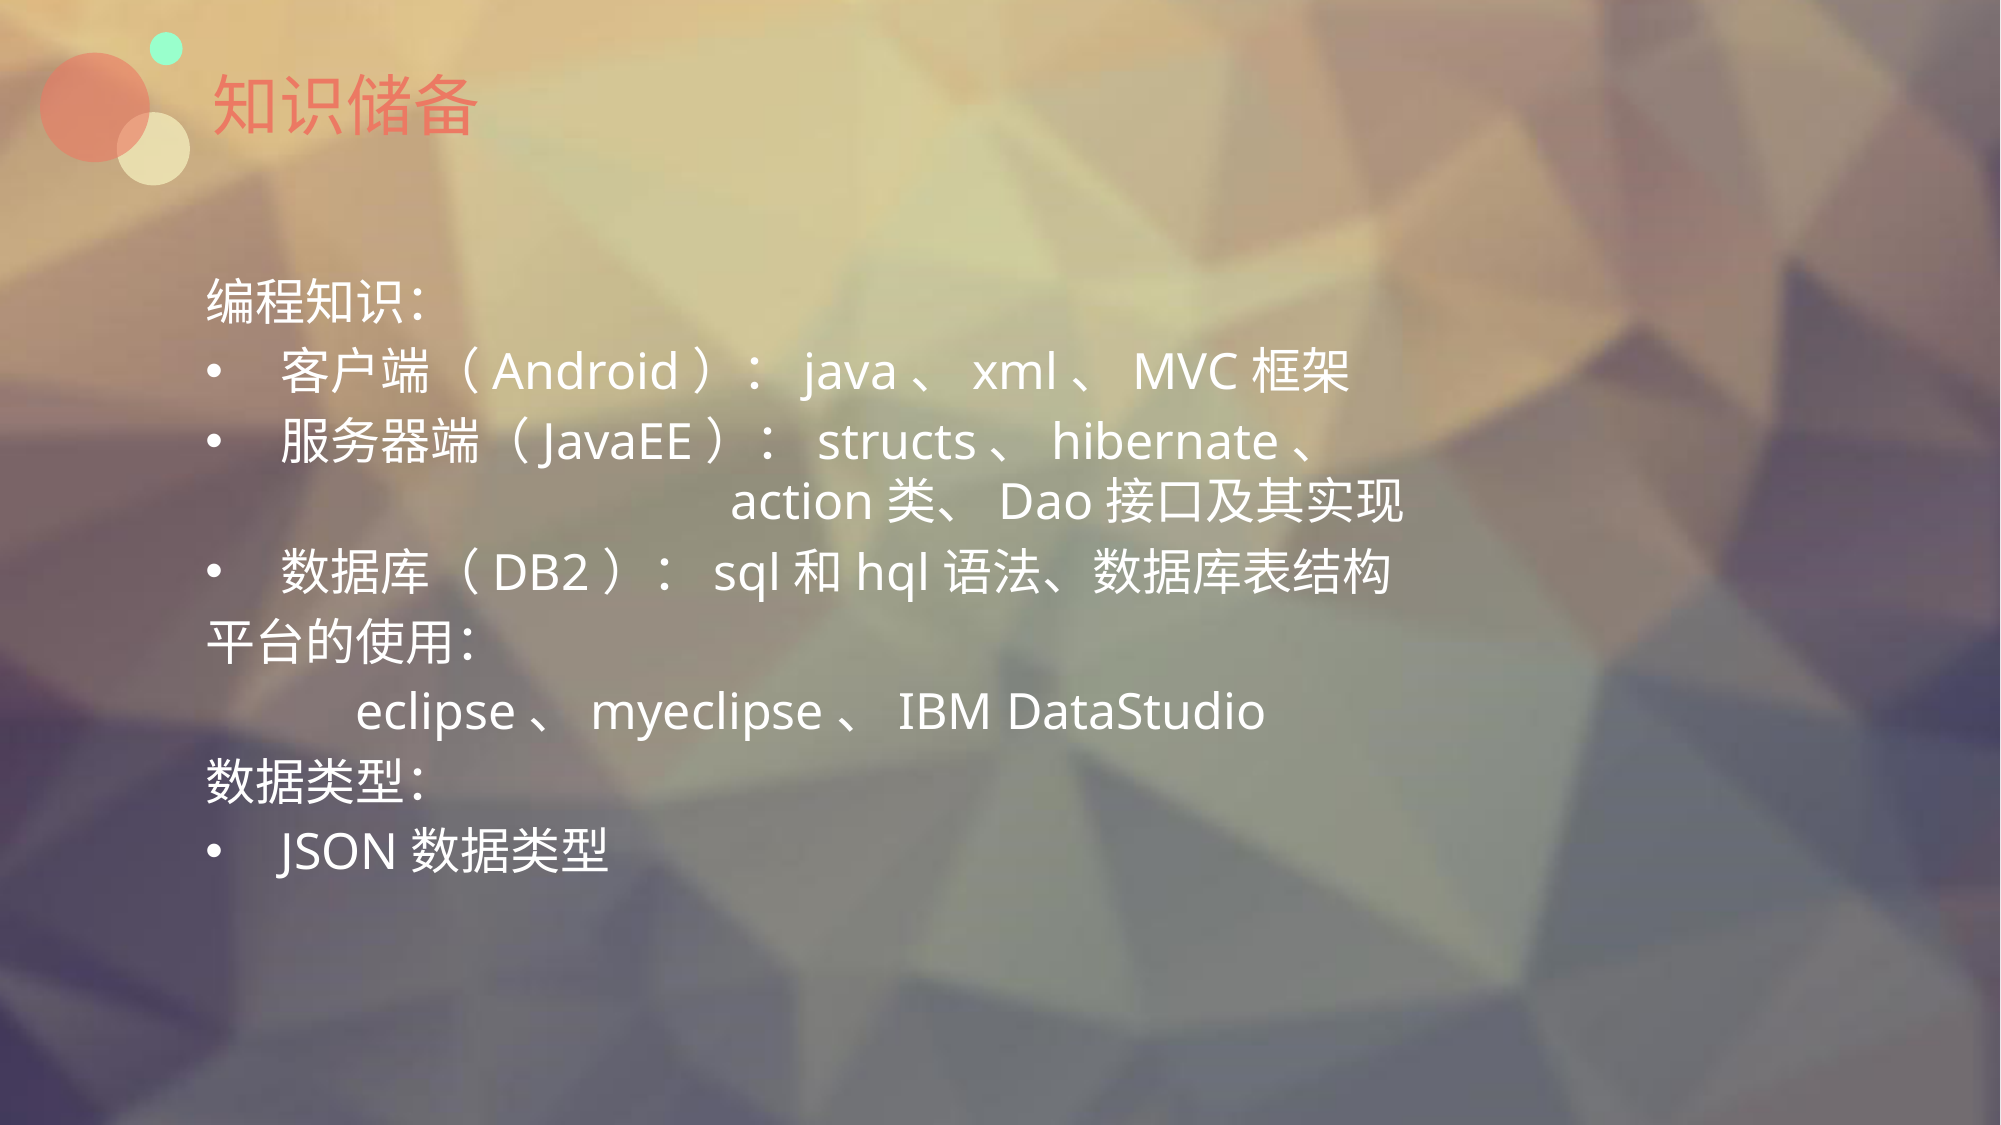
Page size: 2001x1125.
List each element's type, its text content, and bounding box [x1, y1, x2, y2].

picture [0, 0, 2001, 1125]
title 知识储备 [197, 32, 1900, 176]
list 编程知识： 客户端（Android）：java、xml、MVC框架 服务器端（JavaEE）：structs、hibernate、 action类、Dao接口及其实现 数据库（DB2）：sql和hql语法、数据库表结构 平台的使用： eclipse、myeclipse、IBM DataStudio 数据类型： JSON数据类型 [190, 262, 1900, 1005]
